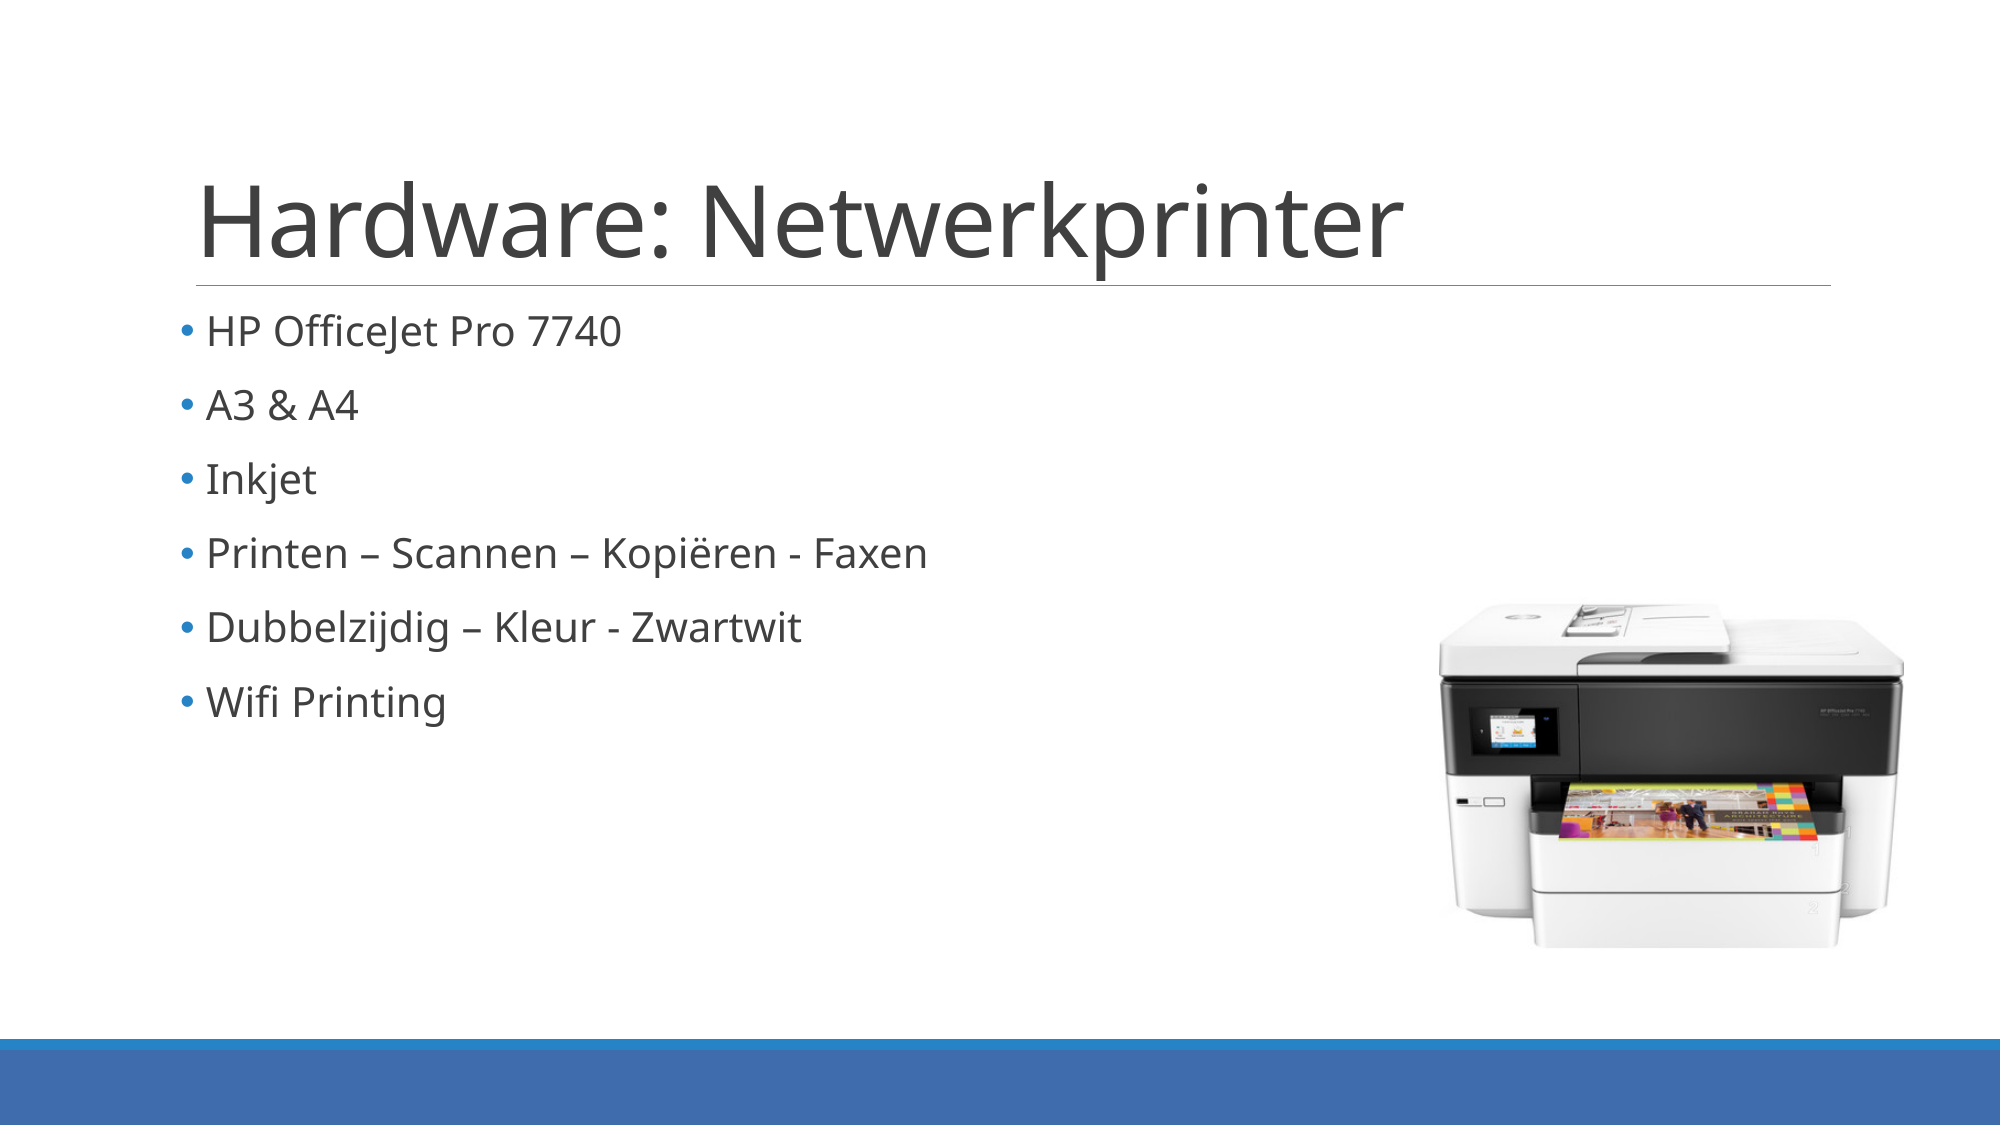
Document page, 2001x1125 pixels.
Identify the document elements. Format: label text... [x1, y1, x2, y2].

picture [1439, 561, 1904, 992]
list HP OfficeJet Pro 7740 A3 & A4 Inkjet Printen – Scannen – Kopiëren - Faxen Dubbelzijdig – Kleur - Zwartwit Wifi Printing [180, 302, 1830, 963]
title Hardware: Netwerkprinter [180, 47, 1830, 285]
